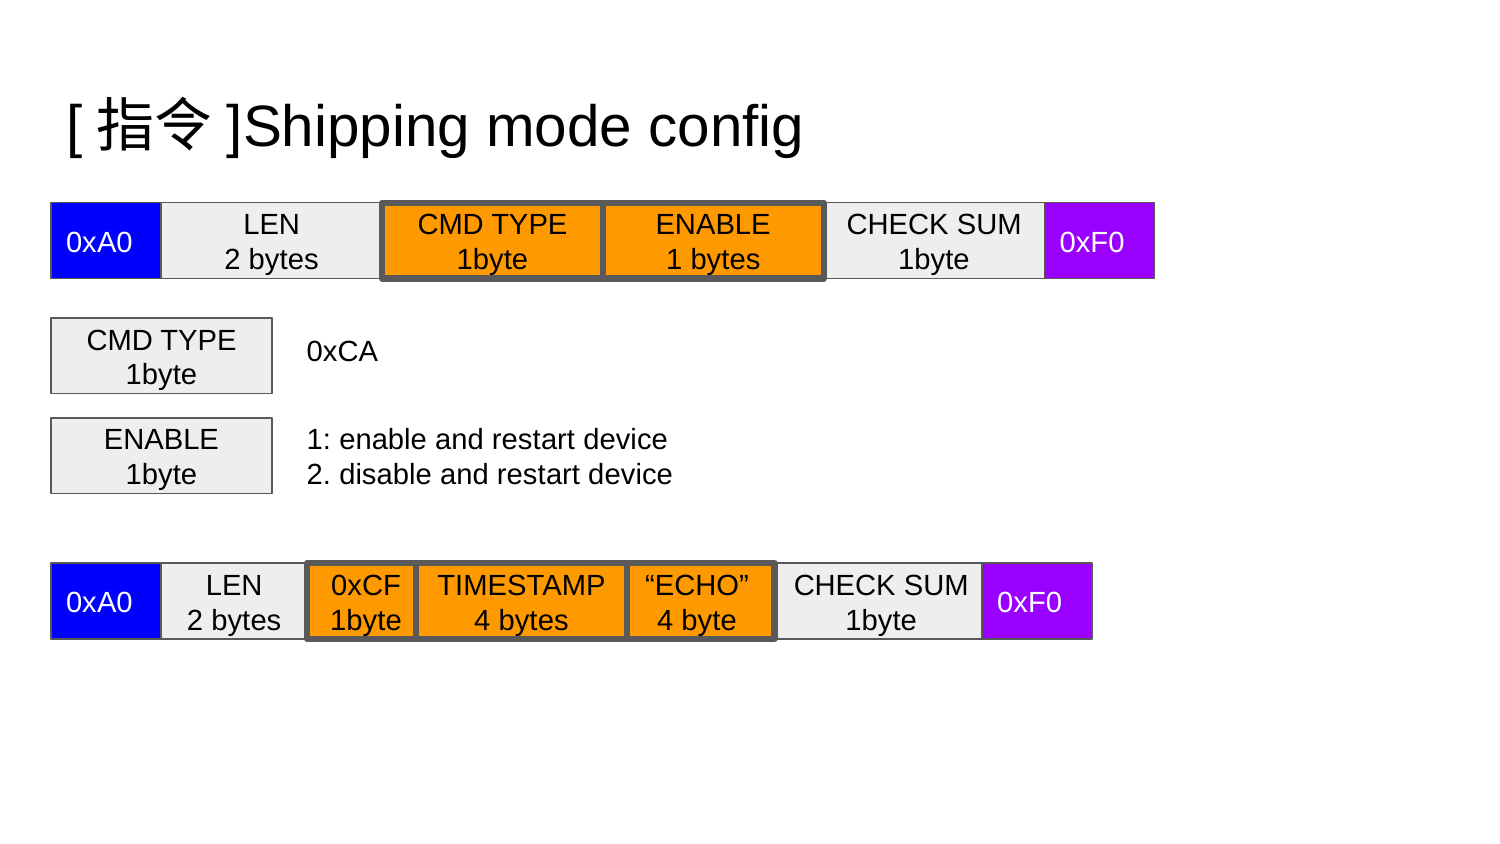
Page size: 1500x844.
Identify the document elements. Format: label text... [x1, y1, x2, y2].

text_box “ECHO” 4 byte [628, 563, 775, 639]
text_box CHECK SUM 1byte [775, 563, 982, 639]
text_box CMD TYPE 1byte [51, 317, 272, 394]
text_box CHECK SUM 1byte [824, 202, 1045, 279]
text_box ENABLE 1 bytes [602, 202, 824, 279]
text_box 0xA0 [51, 202, 162, 279]
text_box 0xCA [291, 317, 722, 405]
text_box 1: enable and restart device 2. disable and restart device [291, 405, 722, 516]
text_box 0xF0 [982, 563, 1093, 639]
text_box 0xCF 1byte [307, 563, 415, 639]
text_box 0xA0 [51, 563, 162, 639]
text_box ENABLE 1byte [51, 417, 272, 494]
title [指令]Shipping mode config [51, 72, 1449, 167]
text_box LEN 2 bytes [162, 563, 307, 639]
text_box 0xF0 [1045, 202, 1155, 279]
text_box LEN 2 bytes [162, 202, 382, 279]
text_box CMD TYPE 1byte [382, 202, 602, 279]
text_box TIMESTAMP 4 bytes [415, 563, 628, 639]
